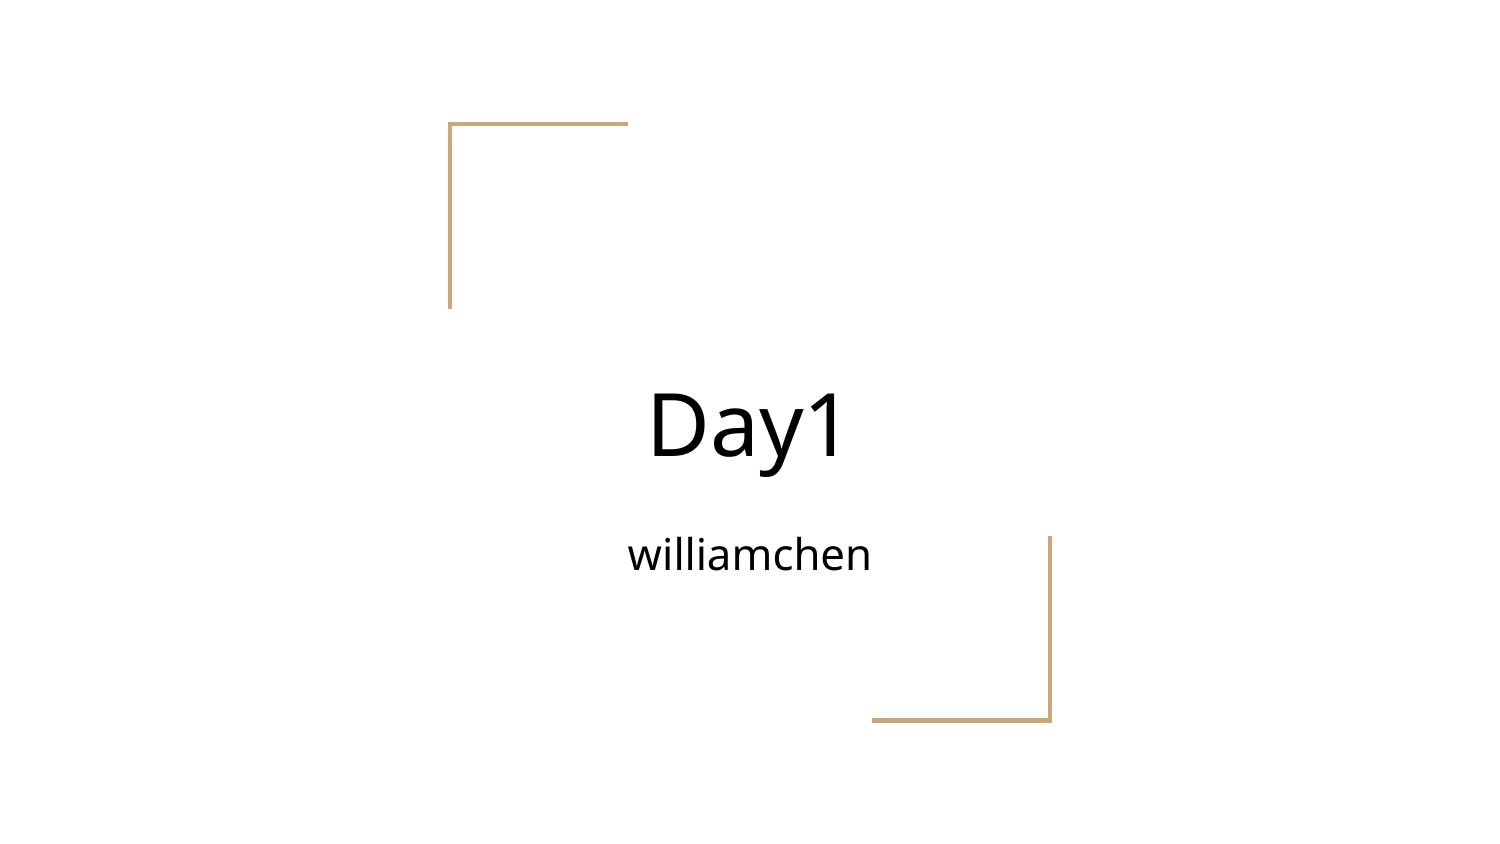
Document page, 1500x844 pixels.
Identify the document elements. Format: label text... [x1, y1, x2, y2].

subtitle williamchen [499, 511, 1001, 627]
title Day1 [499, 236, 1001, 490]
